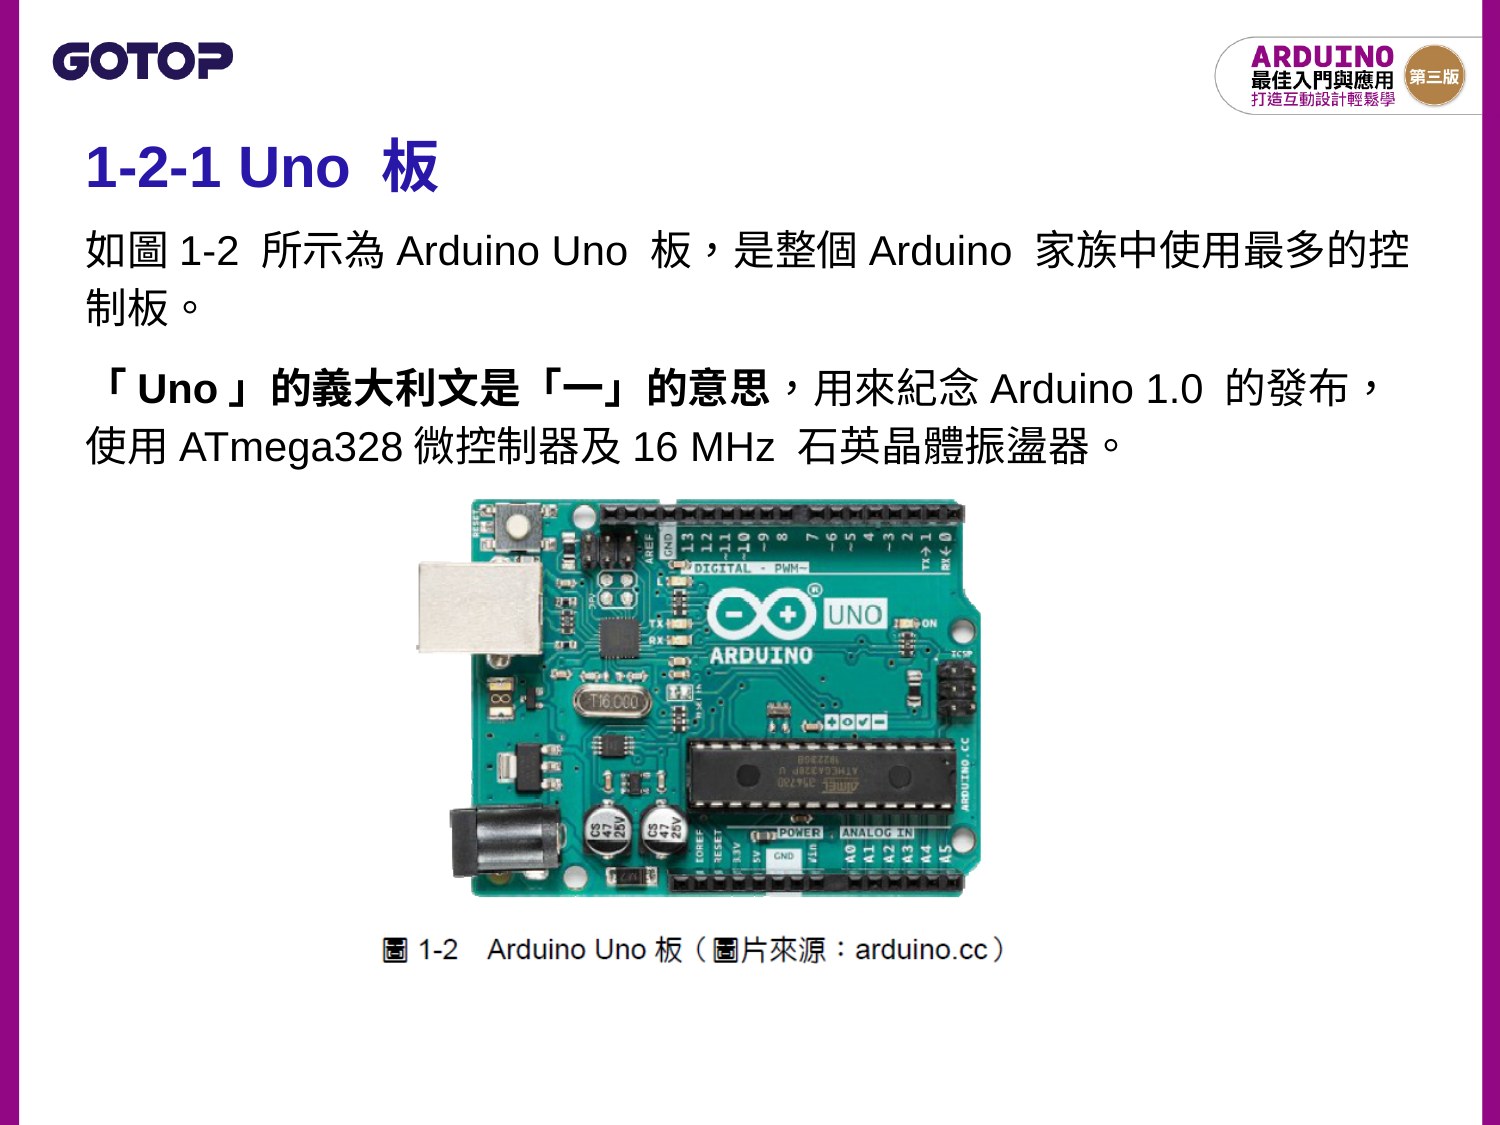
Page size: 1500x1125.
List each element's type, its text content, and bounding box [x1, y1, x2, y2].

list 1-2-1 Uno 板 如圖1-2 所示為Arduino Uno 板，是整個Arduino 家族中使用最多的控制板。 「Uno」的義大利文是「一」的意思，用來紀念Arduino 1.0 的發布，使用ATmega328微控制器及16 MHz 石英晶體振盪器。 [70, 121, 1430, 1067]
picture [0, 0, 1500, 1125]
